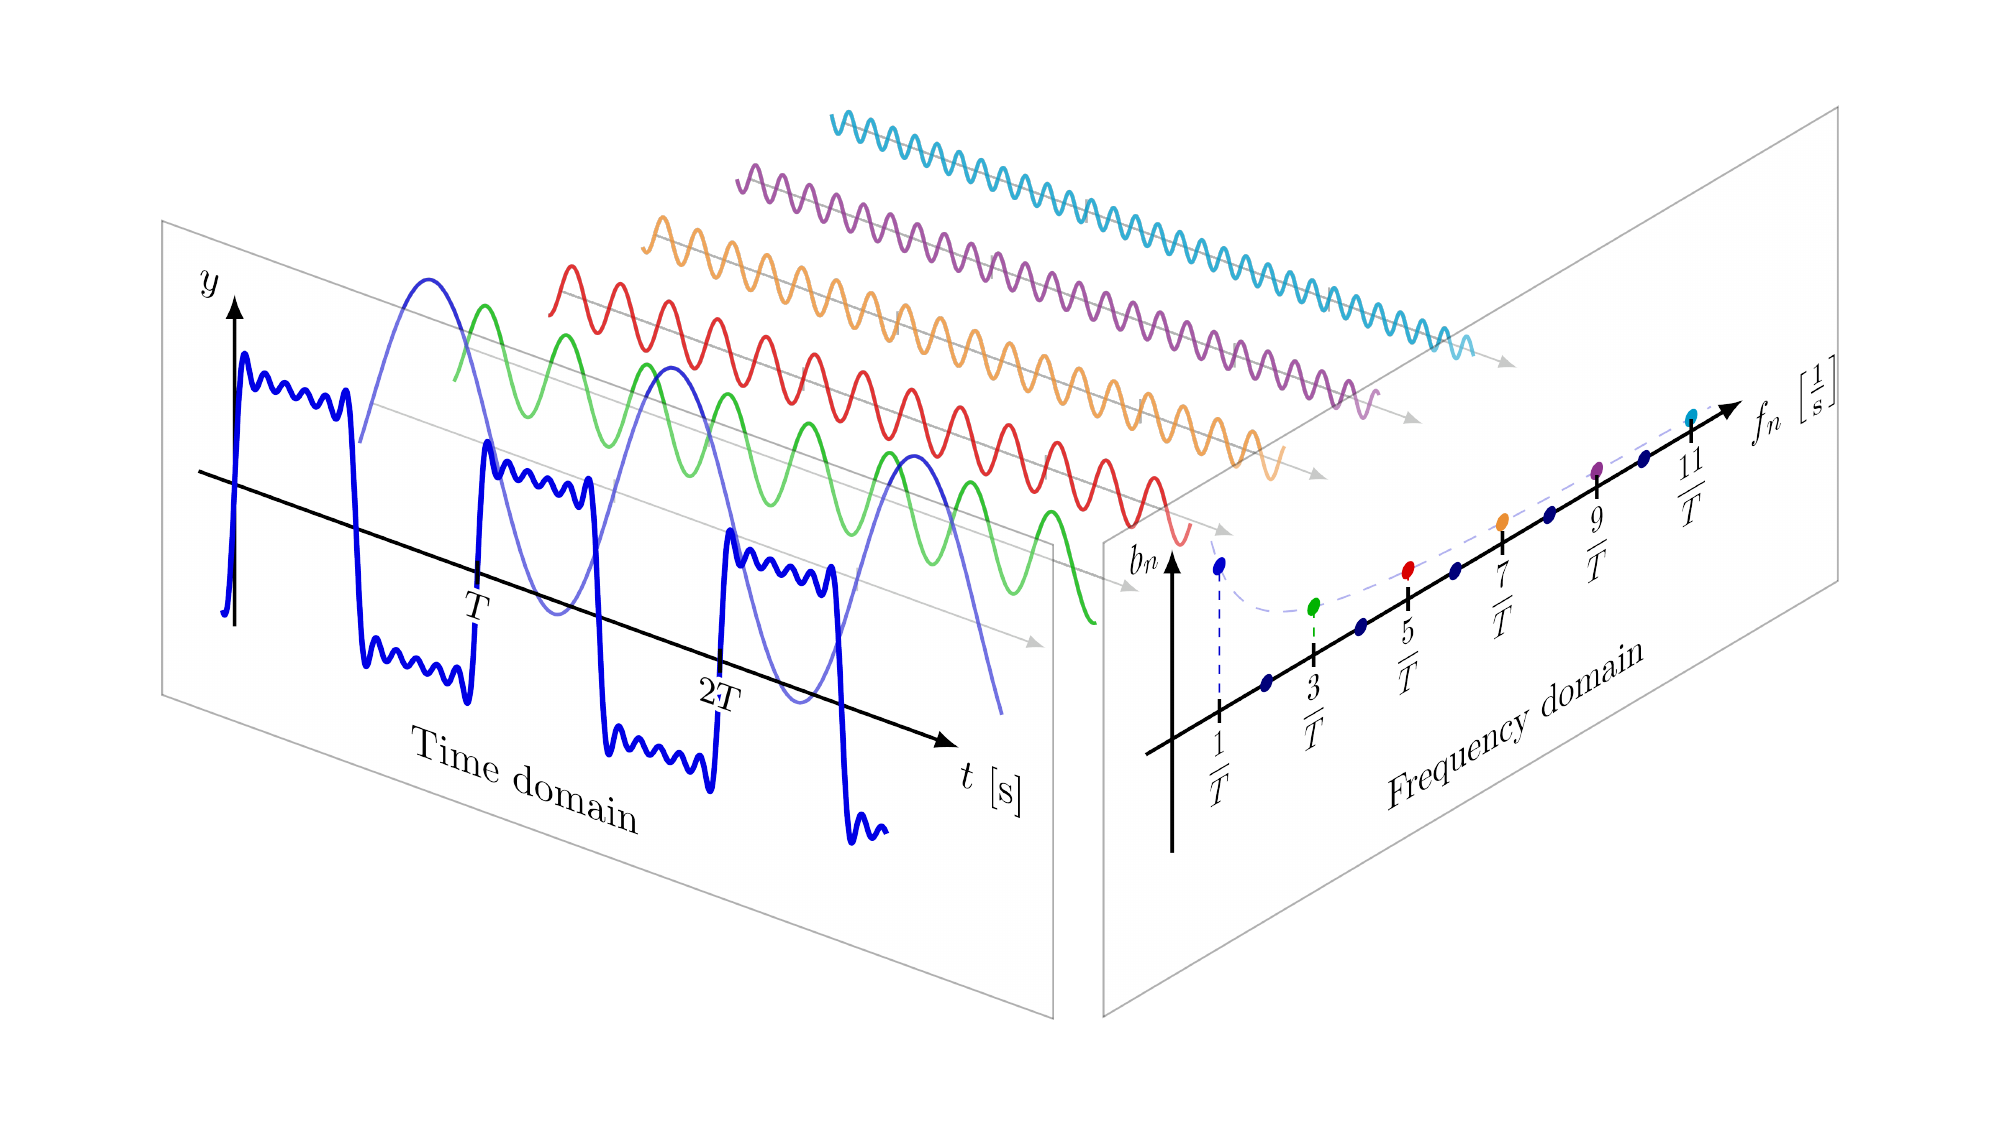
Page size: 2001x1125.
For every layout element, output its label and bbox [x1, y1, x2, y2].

list [161, 104, 1839, 1020]
